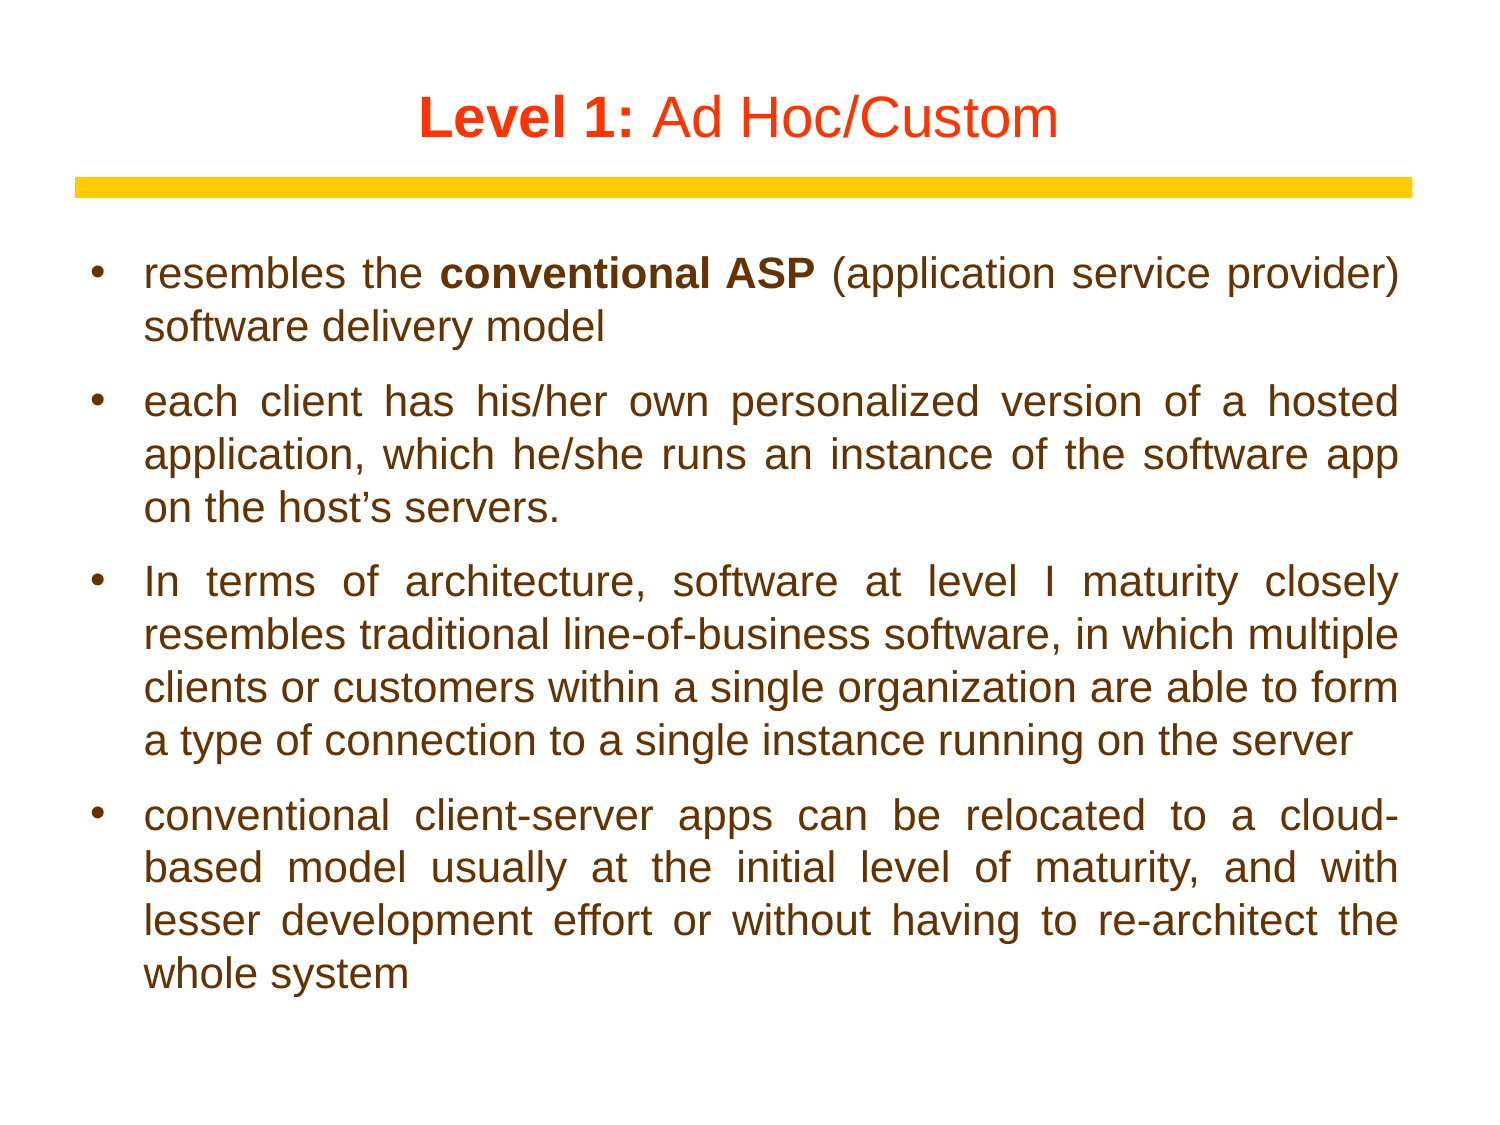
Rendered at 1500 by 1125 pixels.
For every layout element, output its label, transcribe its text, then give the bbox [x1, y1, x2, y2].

list resembles the conventional ASP (application service provider) software delivery model each client has his/her own personalized version of a hosted application, which he/she runs an instance of the software app on the host’s servers. In terms of architecture, software at level I maturity closely resembles traditional line-of-business software, in which multiple clients or customers within a single organization are able to form a type of connection to a single instance running on the server conventional client-server apps can be relocated to a cloud-based model usually at the initial level of maturity, and with lesser development effort or without having to re-architect the whole system [74, 237, 1417, 1026]
title Level 1: Ad Hoc/Custom [66, 37, 1413, 159]
